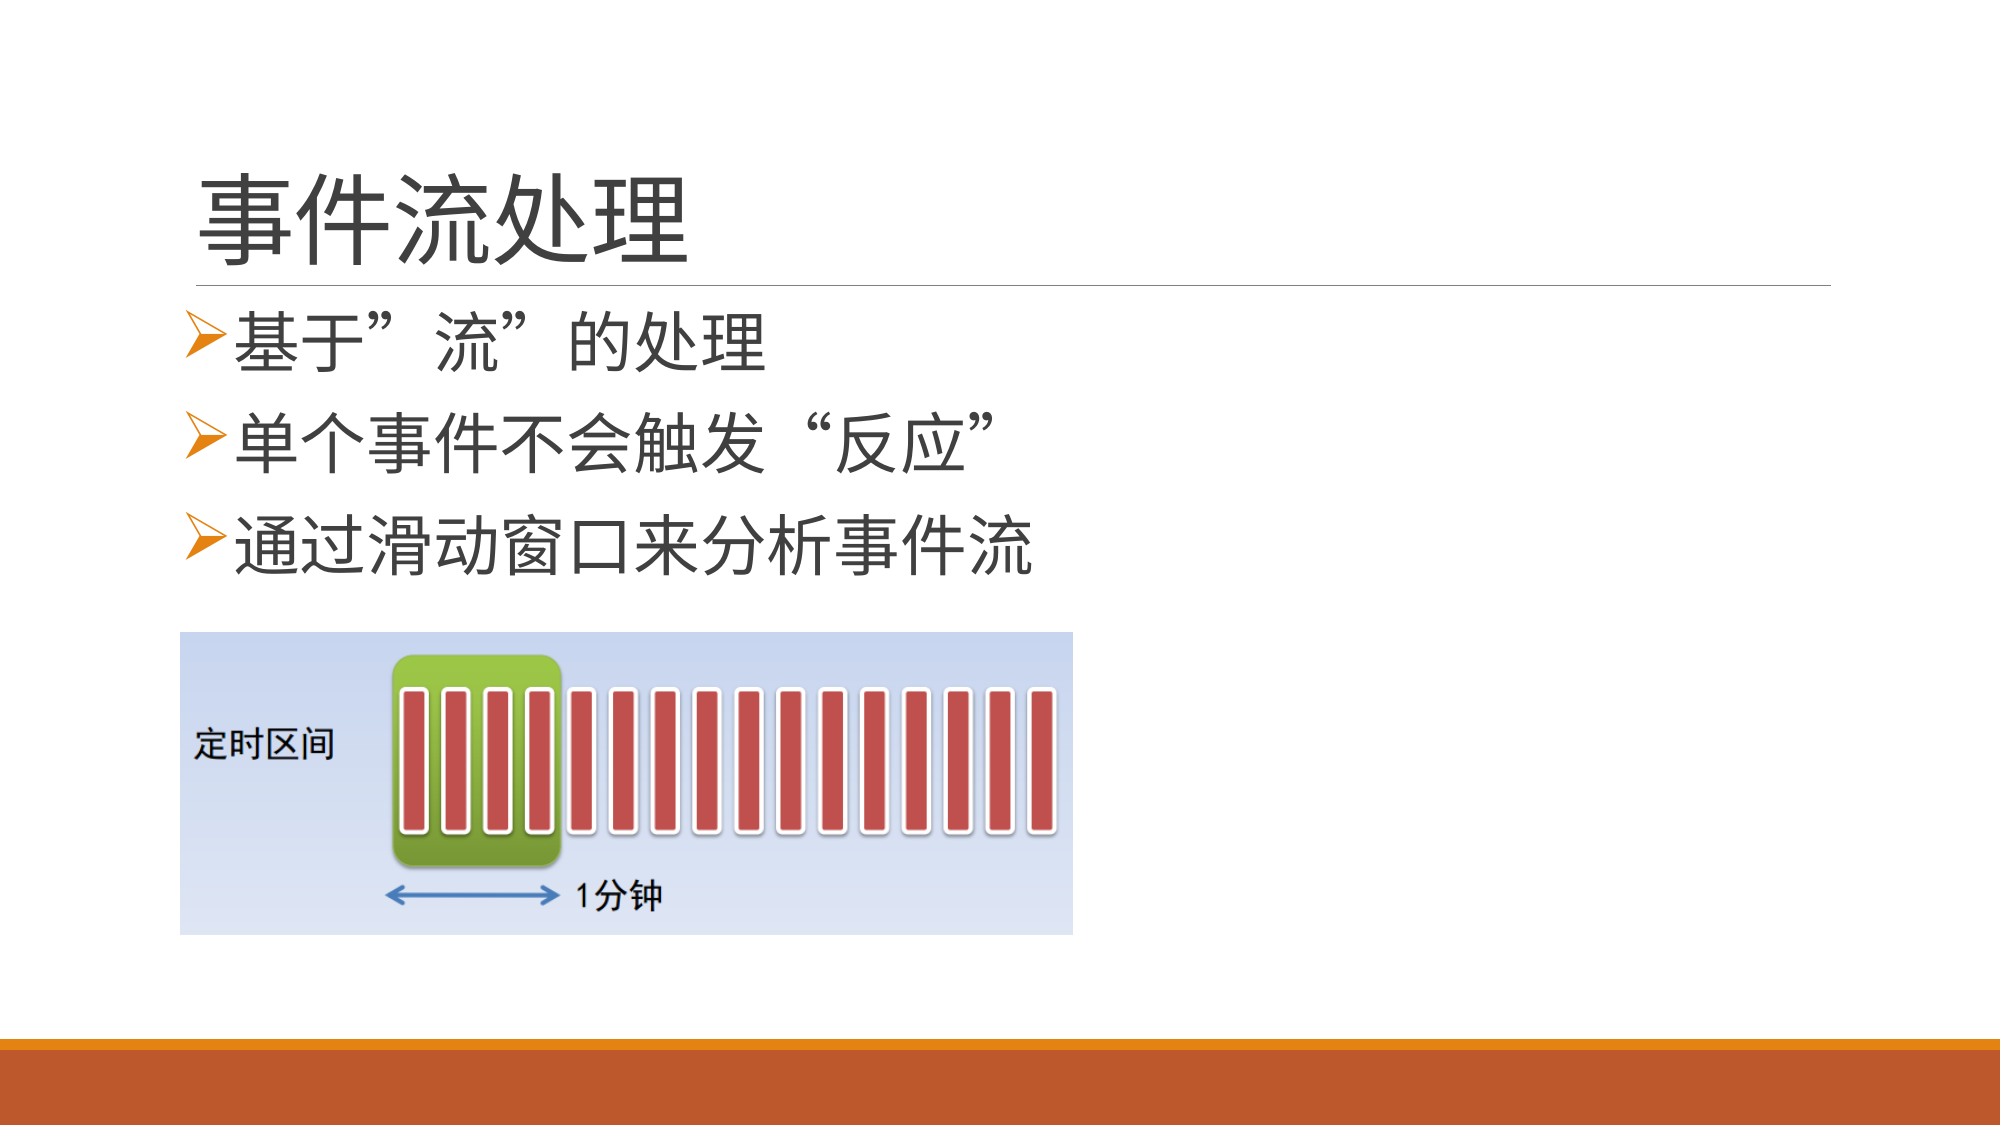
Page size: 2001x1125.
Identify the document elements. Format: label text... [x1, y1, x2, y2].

list 基于”流”的处理 单个事件不会触发“反应” 通过滑动窗口来分析事件流 [180, 302, 1830, 963]
title 事件流处理 [180, 47, 1830, 285]
picture [179, 632, 1074, 935]
